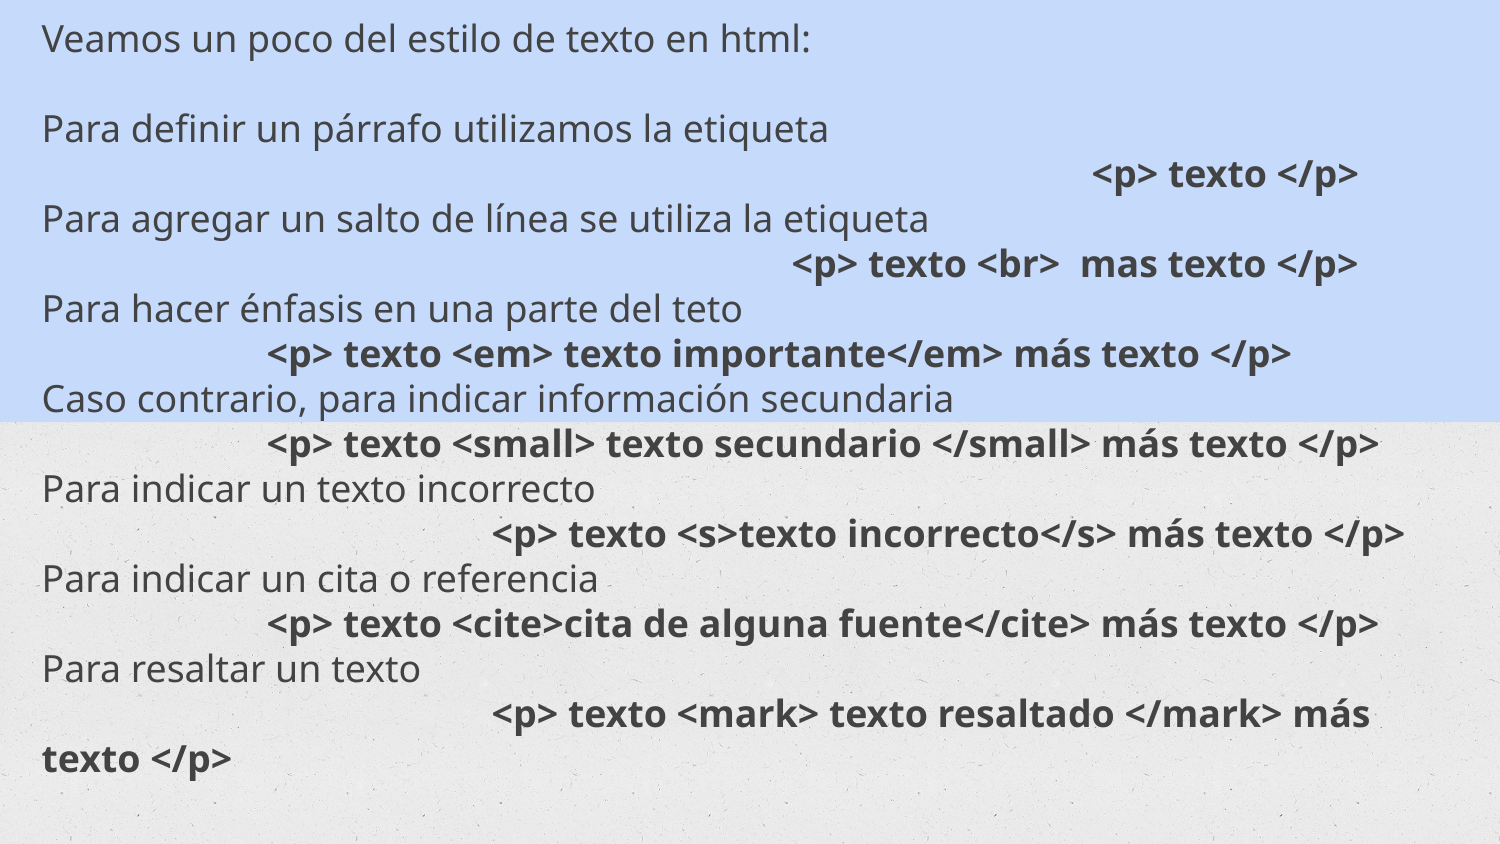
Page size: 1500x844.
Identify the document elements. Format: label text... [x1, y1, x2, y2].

text_box Veamos un poco del estilo de texto en html: Para definir un párrafo utilizamos la etiqueta <p> texto </p> Para agregar un salto de línea se utiliza la etiqueta <p> texto <br> mas texto </p> Para hacer énfasis en una parte del teto <p> texto <em> texto importante</em> más texto </p> Caso contrario, para indicar información secundaria <p> texto <small> texto secundario </small> más texto </p> Para indicar un texto incorrecto <p> texto <s>texto incorrecto</s> más texto </p> Para indicar un cita o referencia <p> texto <cite>cita de alguna fuente</cite> más texto </p> Para resaltar un texto <p> texto <mark> texto resaltado </mark> más texto </p> [26, 0, 1437, 283]
text_box [0, 0, 1500, 421]
picture [0, 422, 1500, 844]
